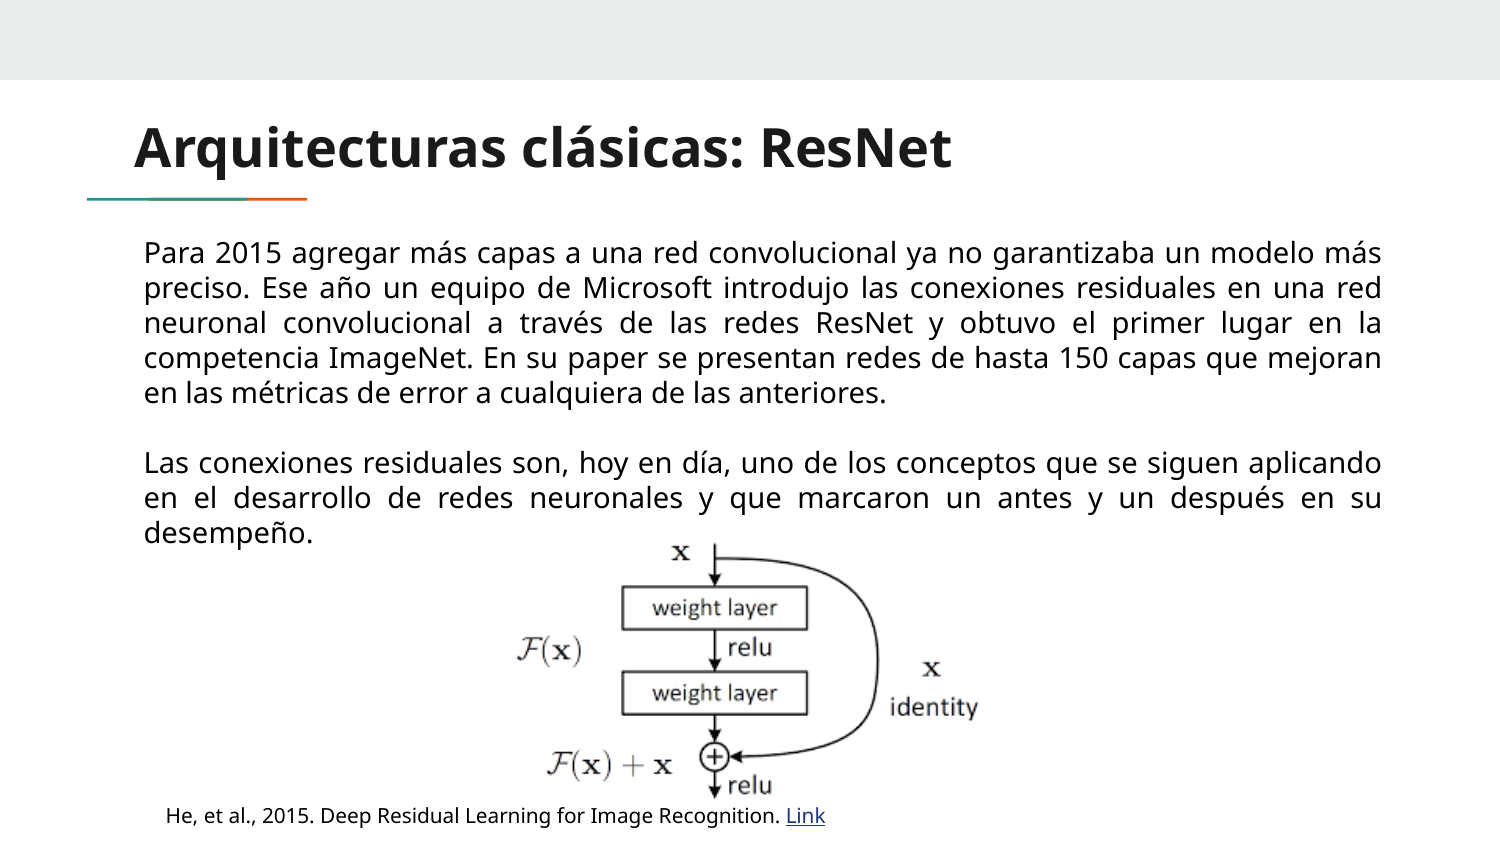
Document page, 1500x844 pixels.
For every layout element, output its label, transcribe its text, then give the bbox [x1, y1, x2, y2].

title Arquitecturas clásicas: ResNet [119, 98, 1381, 187]
text_box He, et al., 2015. Deep Residual Learning for Image Recognition. Link [150, 788, 1428, 844]
text_box Para 2015 agregar más capas a una red convolucional ya no garantizaba un modelo más preciso. Ese año un equipo de Microsoft introdujo las conexiones residuales en una red neuronal convolucional a través de las redes ResNet y obtuvo el primer lugar en la competencia ImageNet. En su paper se presentan redes de hasta 150 capas que mejoran en las métricas de error a cualquiera de las anteriores. Las conexiones residuales son, hoy en día, uno de los conceptos que se siguen aplicando en el desarrollo de redes neuronales y que marcaron un antes y un después en su desempeño. [128, 219, 1399, 565]
picture [515, 540, 985, 804]
